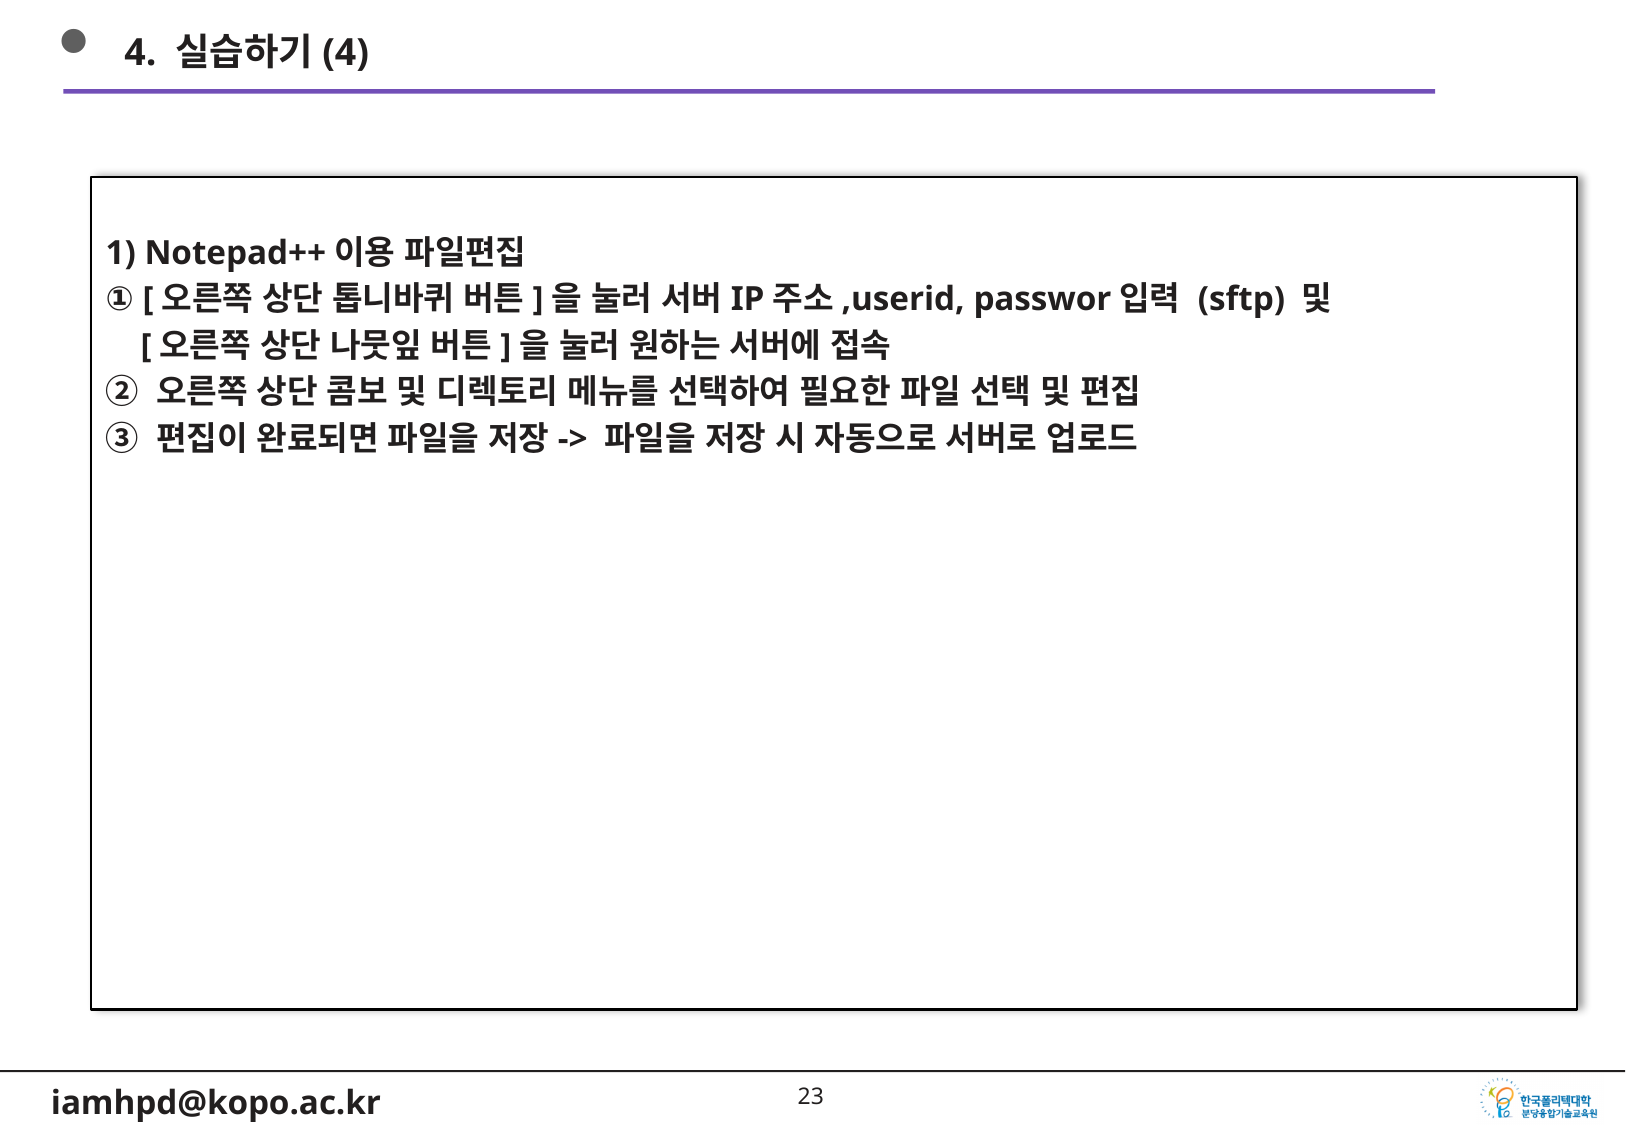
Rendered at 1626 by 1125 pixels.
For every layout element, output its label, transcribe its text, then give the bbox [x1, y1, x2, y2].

text_box 1) Notepad++이용 파일편집 ① [오른쪽 상단 톱니바퀴 버튼]을 눌러 서버IP주소,userid, passwor입력 (sftp) 및 [오른쪽 상단 나뭇잎 버튼]을 눌러 원하는 서버에 접속 ② 오른쪽 상단 콤보 및 디렉토리 메뉴를 선택하여 필요한 파일 선택 및 편집 ③ 편집이 완료되면 파일을 저장-> 파일을 저장 시 자동으로 서버로 업로드 [90, 176, 1578, 1010]
text_box 22 [765, 1072, 857, 1123]
picture [1476, 1073, 1604, 1125]
text_box 4. 실습하기(4) [109, 20, 943, 93]
